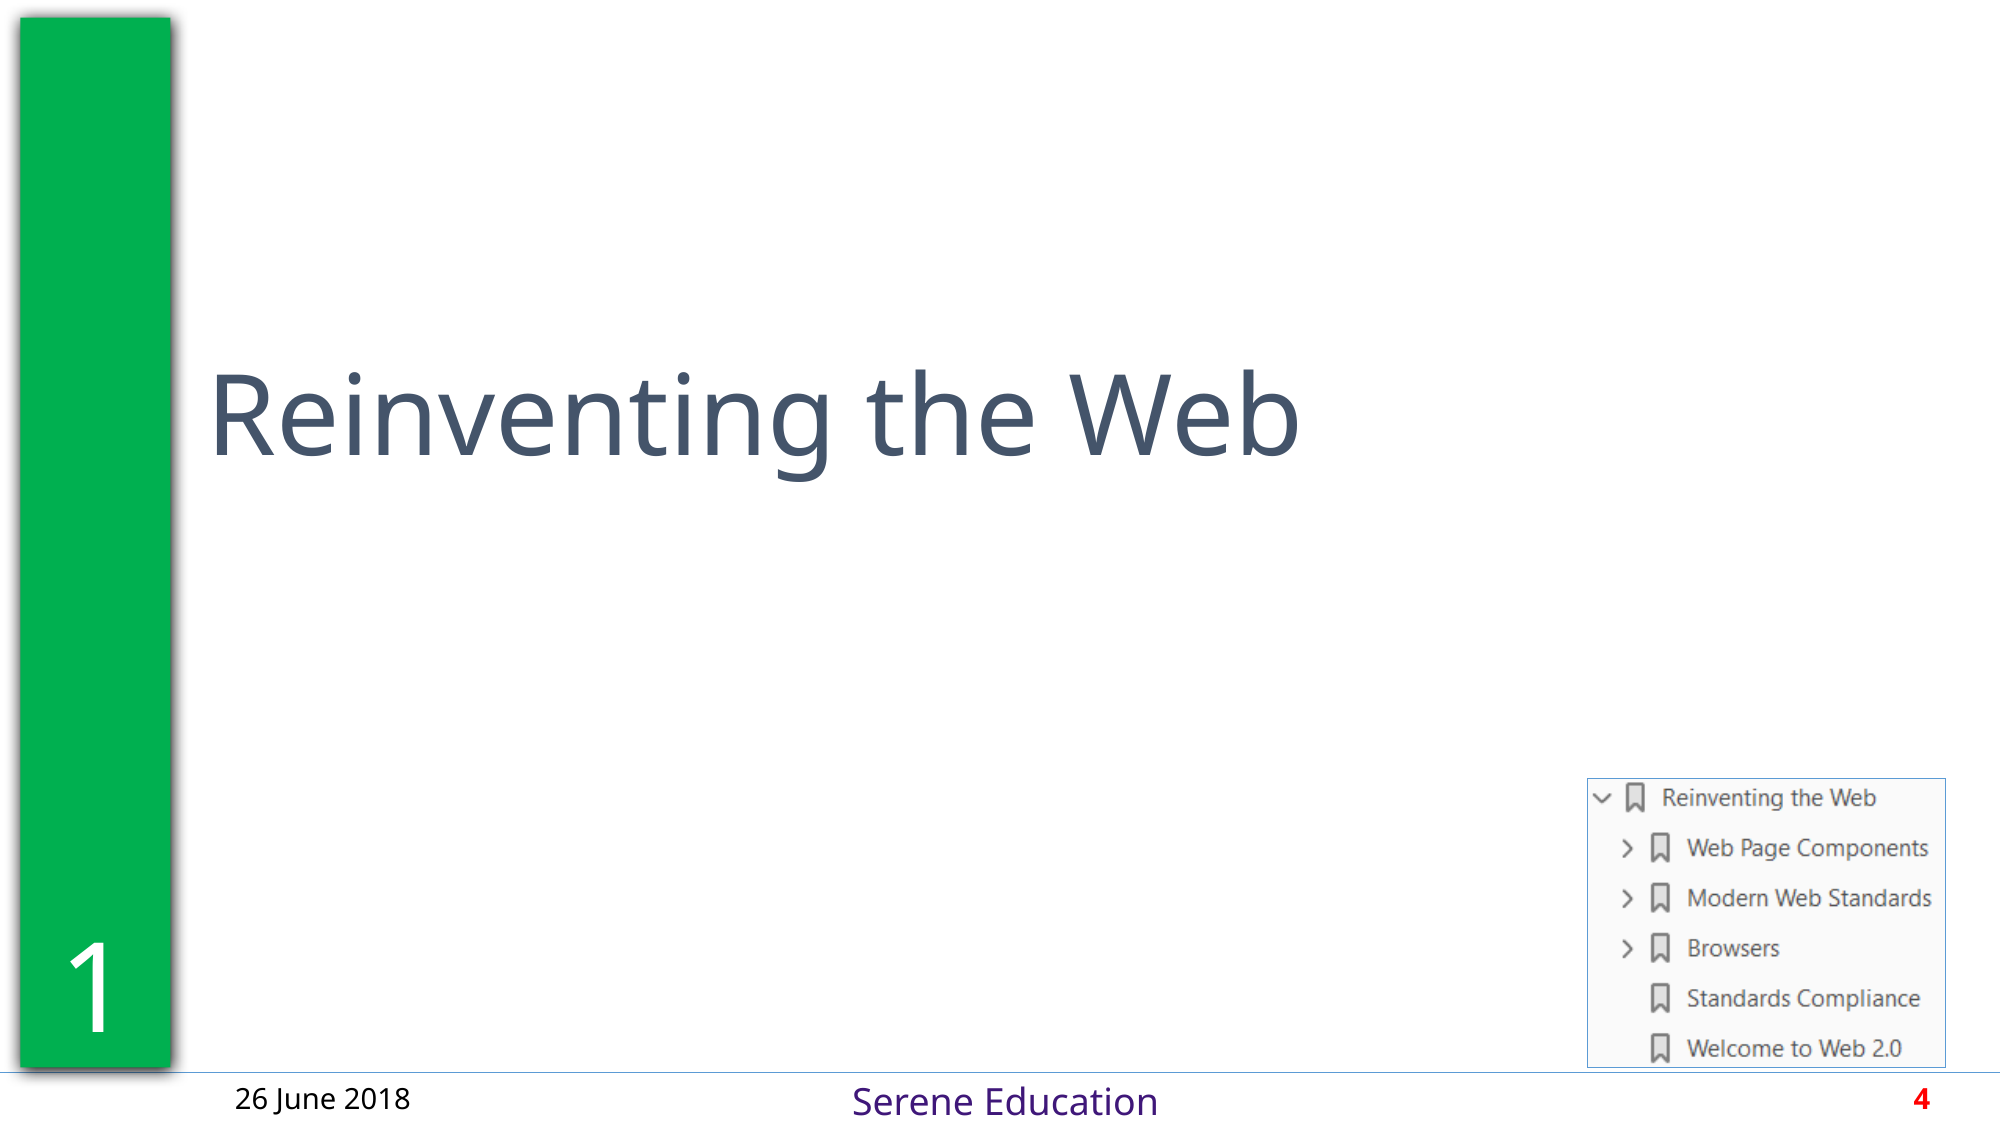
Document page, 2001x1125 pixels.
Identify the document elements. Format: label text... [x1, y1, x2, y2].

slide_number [220, 1072, 671, 1115]
slide_number 4 [1495, 1072, 1946, 1115]
list 1 [20, 17, 171, 1068]
list Reinventing the Web [192, 340, 1946, 488]
picture [1587, 778, 1946, 1068]
